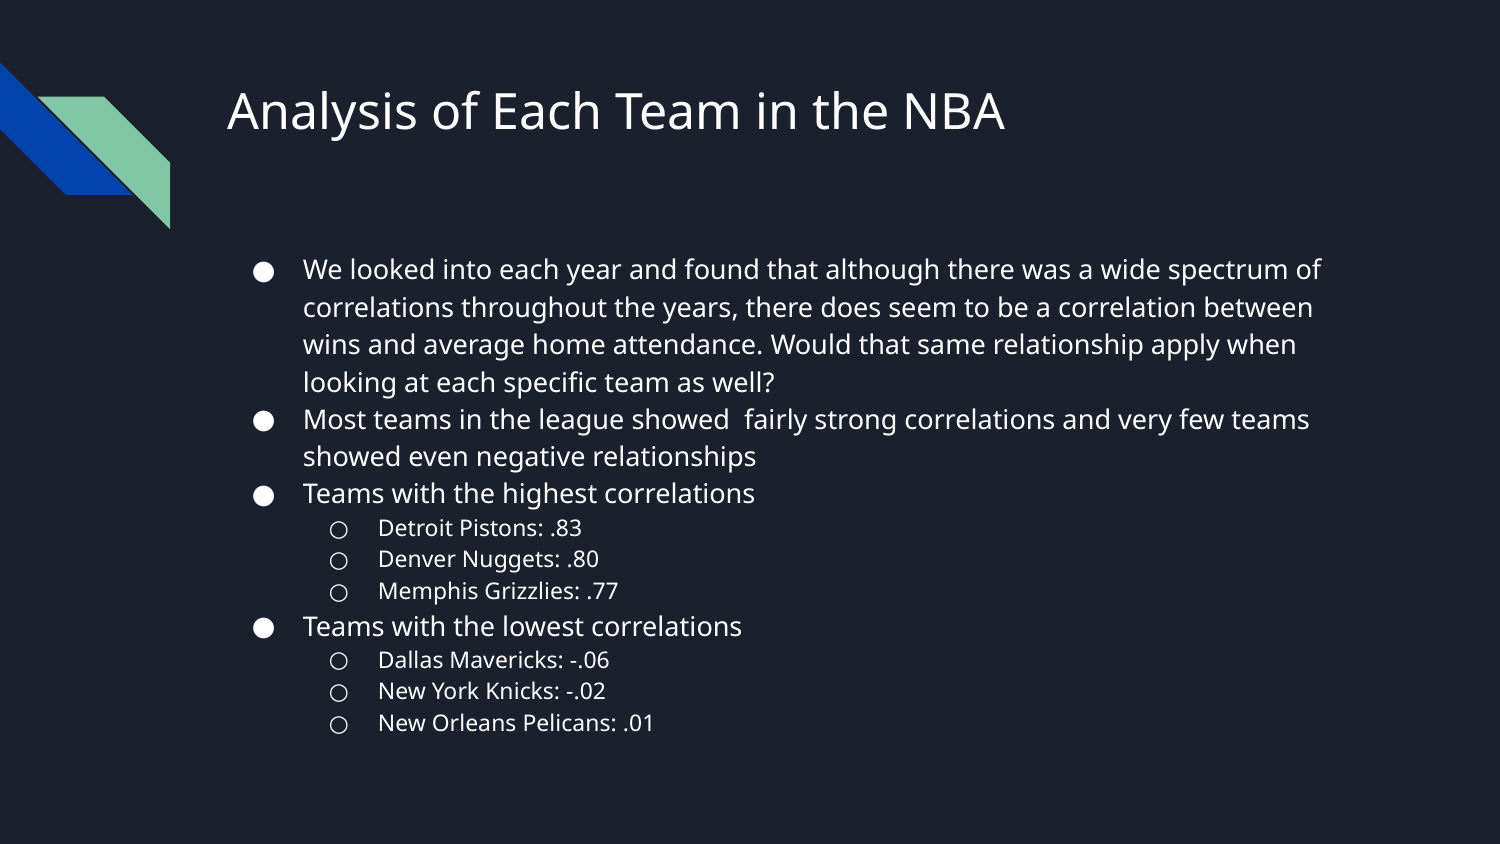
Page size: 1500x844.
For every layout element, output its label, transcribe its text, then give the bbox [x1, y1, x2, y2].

list We looked into each year and found that although there was a wide spectrum of correlations throughout the years, there does seem to be a correlation between wins and average home attendance. Would that same relationship apply when looking at each specific team as well? Most teams in the league showed fairly strong correlations and very few teams showed even negative relationships Teams with the highest correlations Detroit Pistons: .83 Denver Nuggets: .80 Memphis Grizzlies: .77 Teams with the lowest correlations Dallas Mavericks: -.06 New York Knicks: -.02 New Orleans Pelicans: .01 [212, 233, 1368, 735]
title Analysis of Each Team in the NBA [212, 64, 1368, 215]
